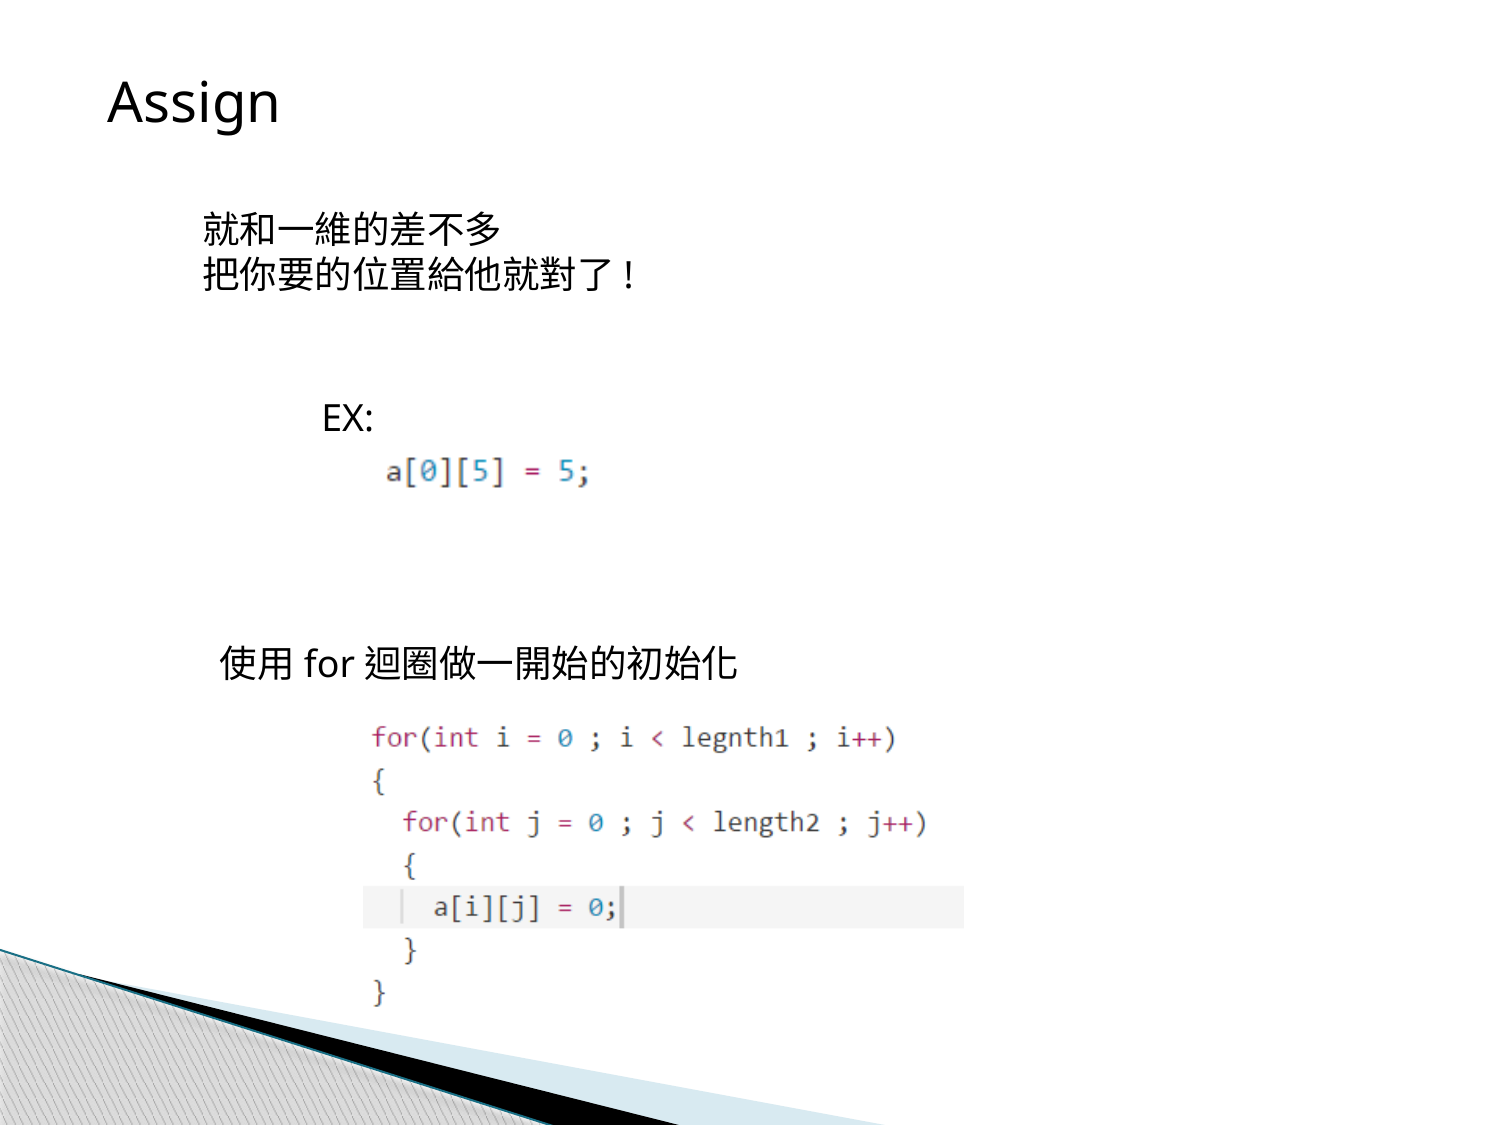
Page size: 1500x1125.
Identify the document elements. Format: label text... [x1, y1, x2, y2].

text_box 就和一維的差不多 把你要的位置給他就對了! [187, 199, 832, 304]
picture [386, 433, 598, 512]
text_box EX: [306, 386, 390, 447]
picture [362, 702, 964, 1021]
text_box 使用for迴圈做一開始的初始化 [205, 632, 754, 693]
list Assign [75, 58, 1425, 986]
